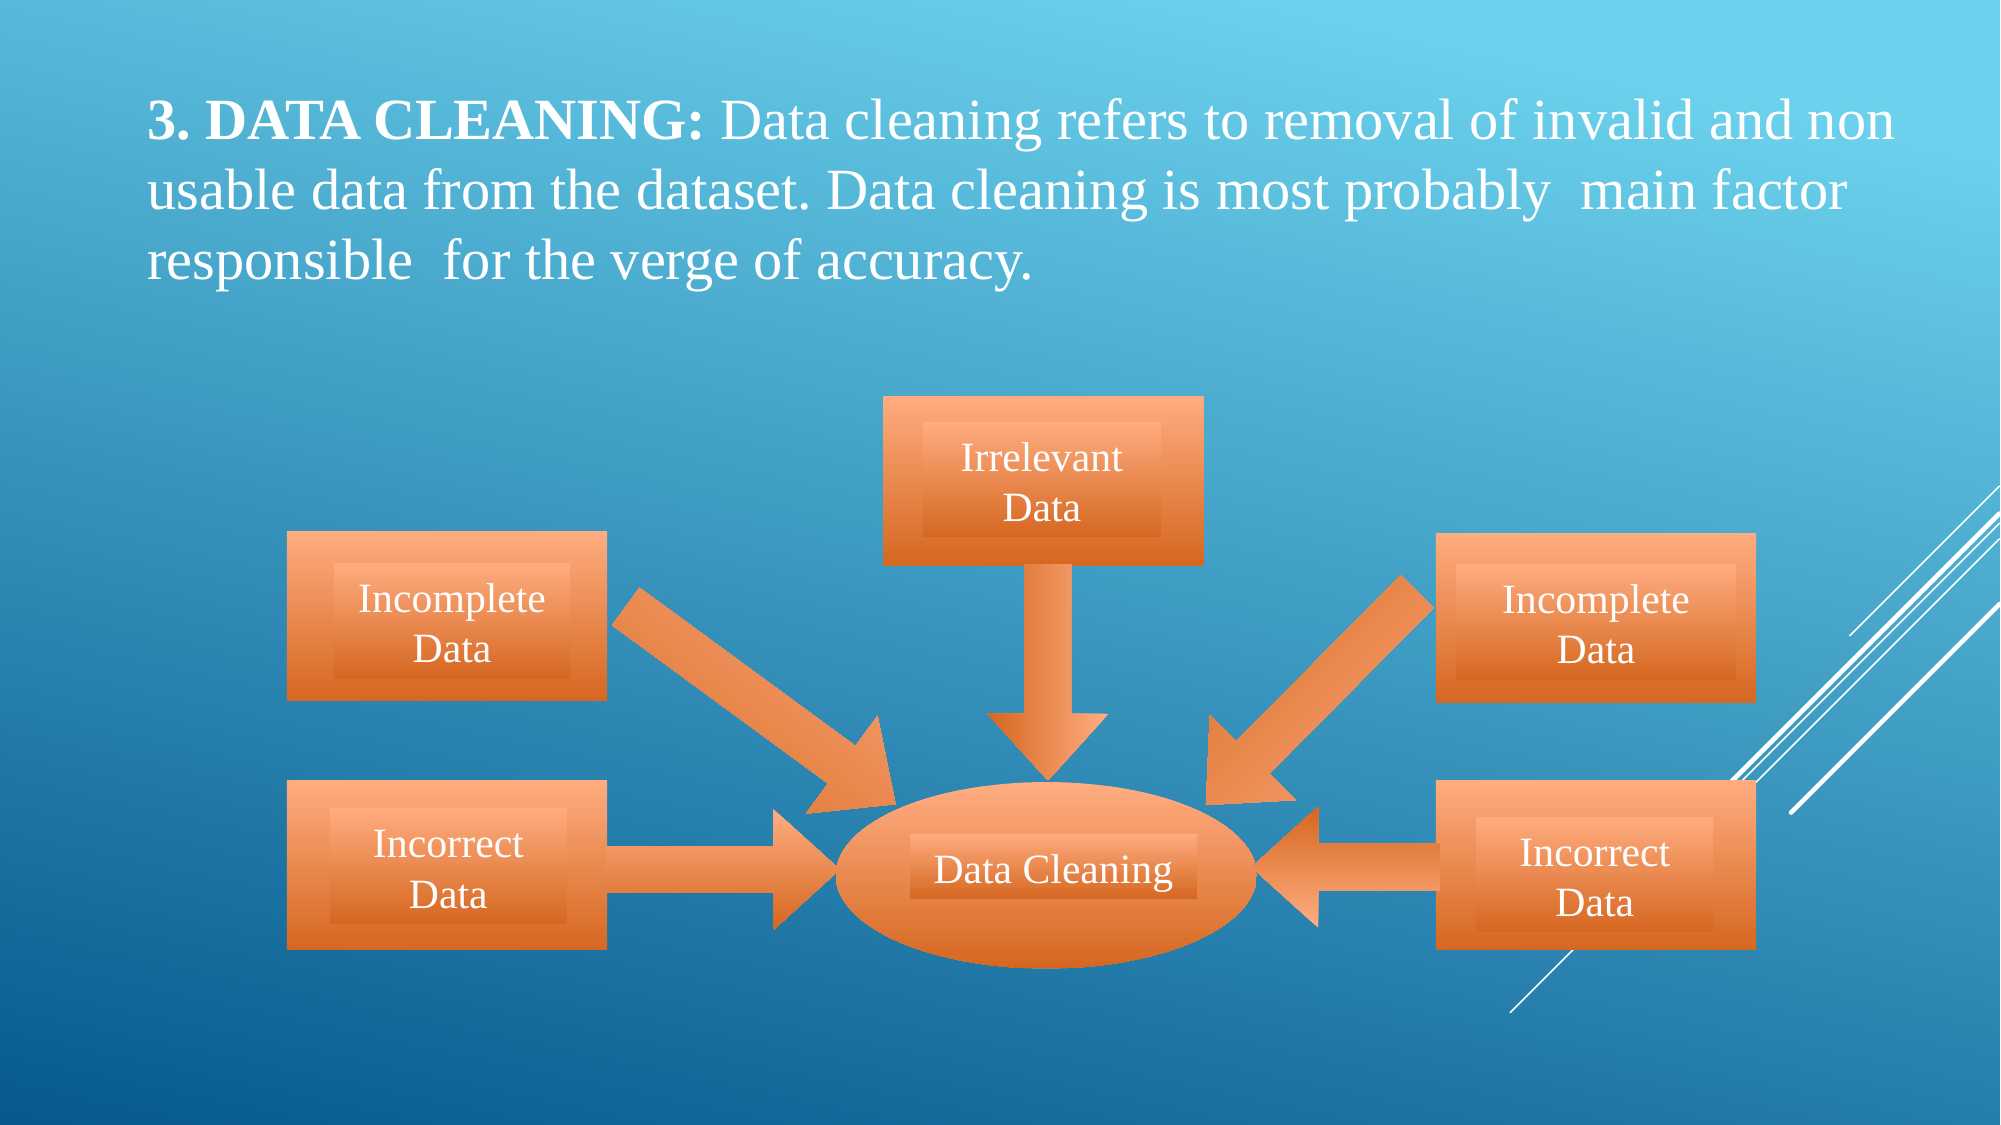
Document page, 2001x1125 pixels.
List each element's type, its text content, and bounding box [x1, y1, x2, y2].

text_box [1435, 533, 1757, 703]
text_box Incomplete Data [334, 563, 570, 679]
text_box [882, 395, 1204, 566]
text_box Irrelevant Data [922, 421, 1161, 538]
text_box [1205, 574, 1435, 806]
text_box [1250, 805, 1441, 929]
text_box [286, 531, 608, 701]
text_box Incorrect Data [1476, 816, 1714, 933]
text_box [286, 780, 608, 950]
text_box [604, 808, 841, 931]
text_box Incorrect Data [329, 808, 567, 924]
text_box [611, 587, 897, 815]
text_box Data Cleaning [909, 833, 1198, 900]
text_box [835, 781, 1258, 970]
title 3. Data Cleaning: Data cleaning refers to removal of invalid and non usable data from the dataset. Data cleaning is most probably main factor responsible for the verge of accuracy. [132, 78, 1918, 364]
text_box [1435, 780, 1757, 950]
text_box Incomplete Data [1456, 564, 1736, 680]
text_box [986, 562, 1110, 782]
